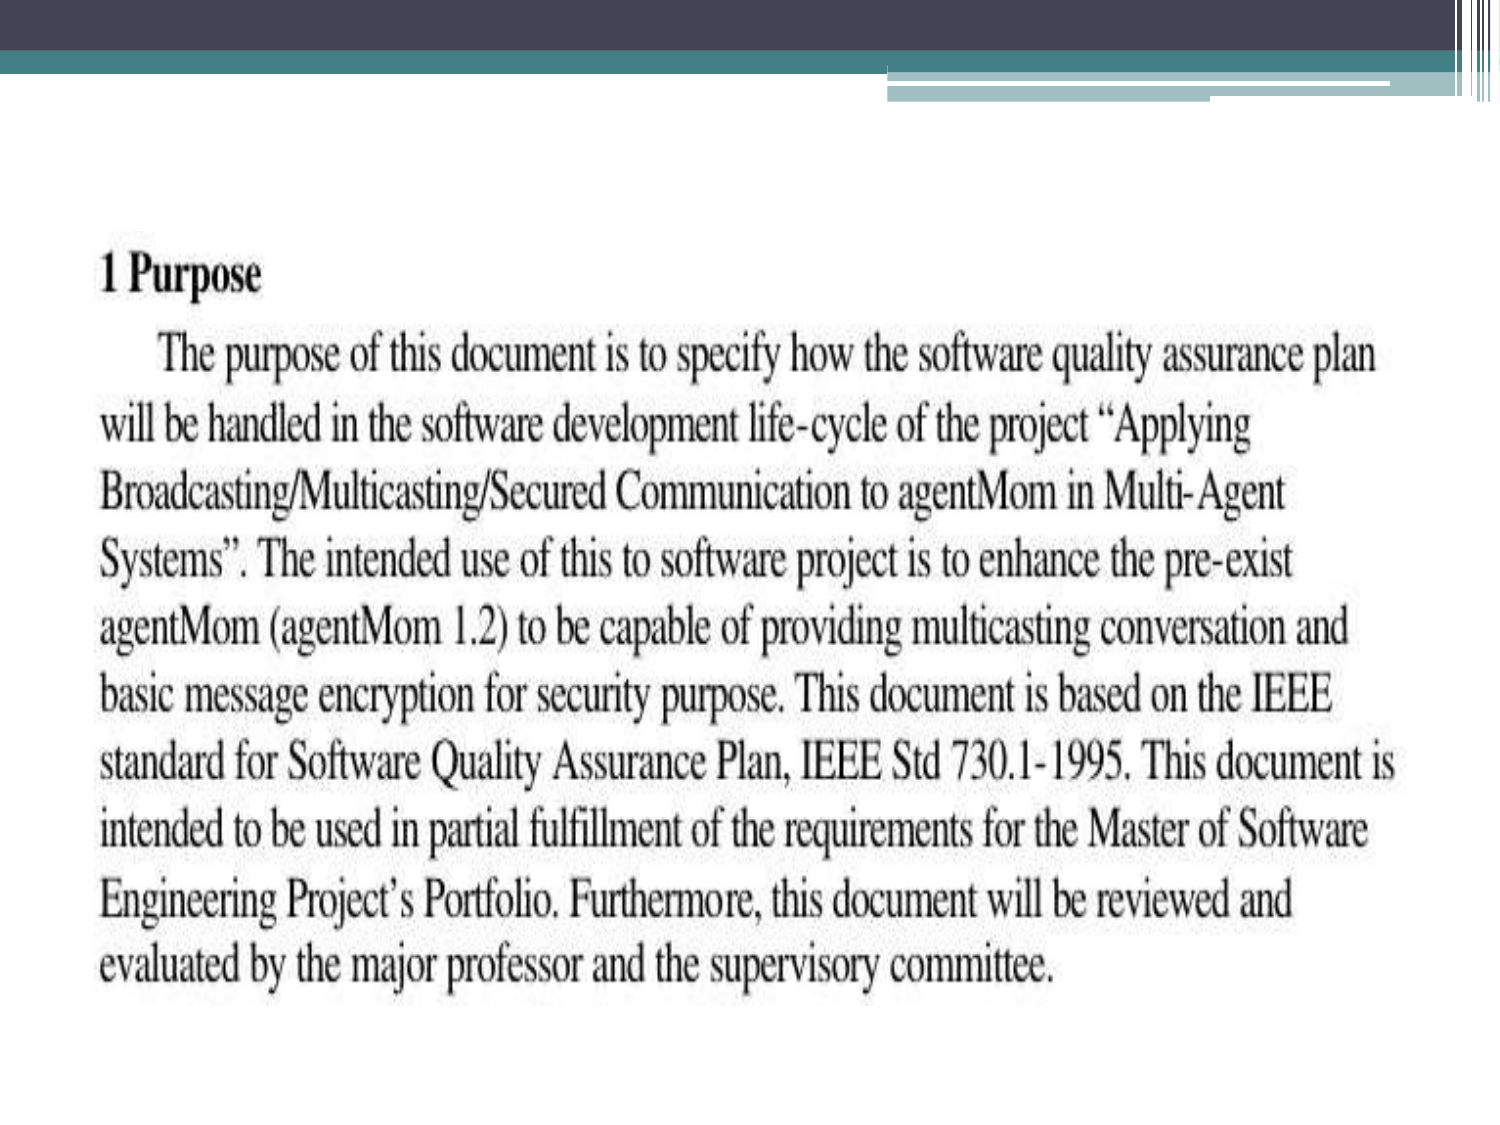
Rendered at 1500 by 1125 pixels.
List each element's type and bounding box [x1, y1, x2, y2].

text_box [93, 231, 1407, 1006]
